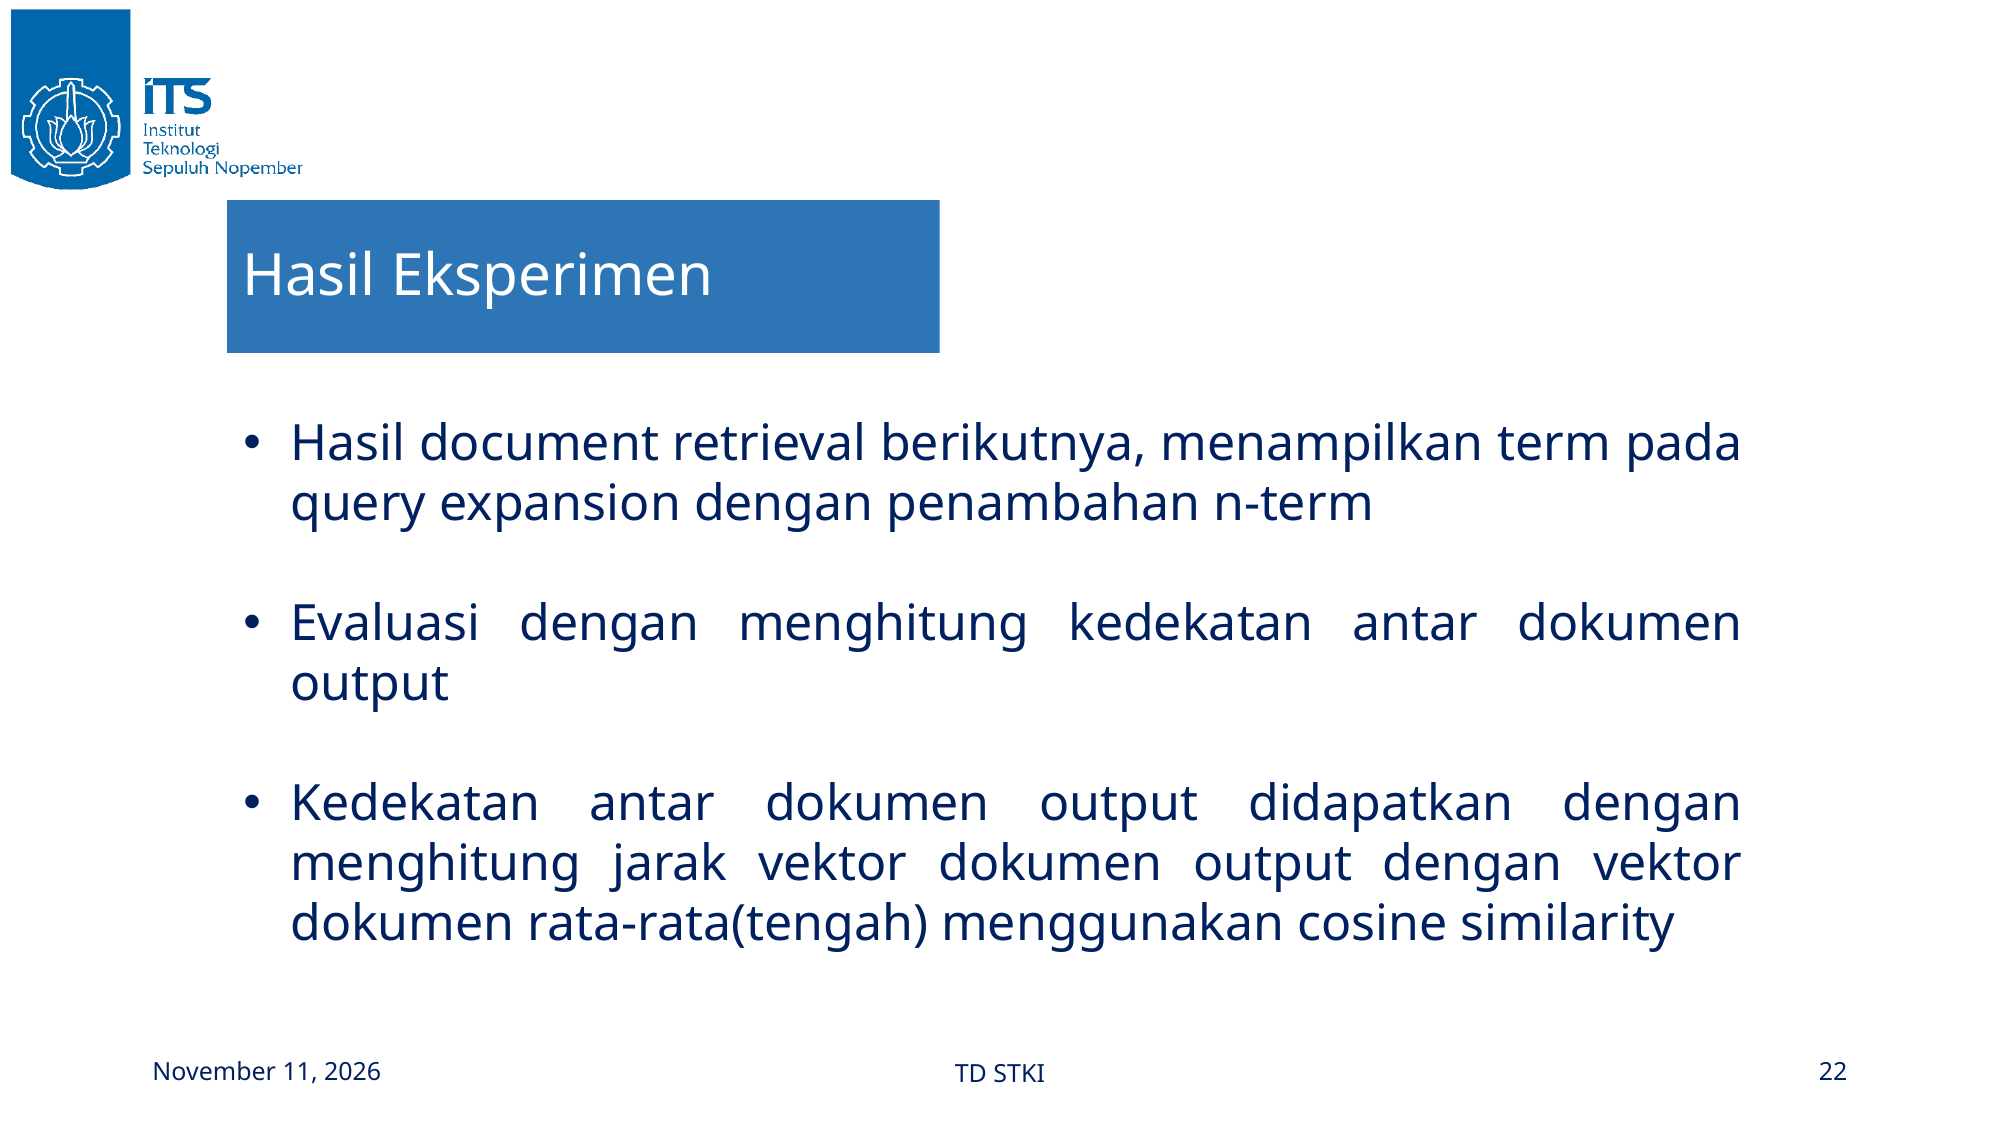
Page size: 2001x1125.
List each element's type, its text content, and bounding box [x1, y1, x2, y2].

title Hasil Eksperimen [227, 200, 940, 353]
text_box Hasil document retrieval berikutnya, menampilkan term pada query expansion dengan penambahan n-term Evaluasi dengan menghitung kedekatan antar dokumen output Kedekatan antar dokumen output didapatkan dengan menghitung jarak vektor dokumen output dengan vektor dokumen rata-rata(tengah) menggunakan cosine similarity [228, 403, 1758, 959]
footer TD STKI [662, 1042, 1338, 1103]
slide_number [137, 1042, 588, 1103]
slide_number 22 [1412, 1042, 1863, 1103]
picture [0, 0, 311, 200]
